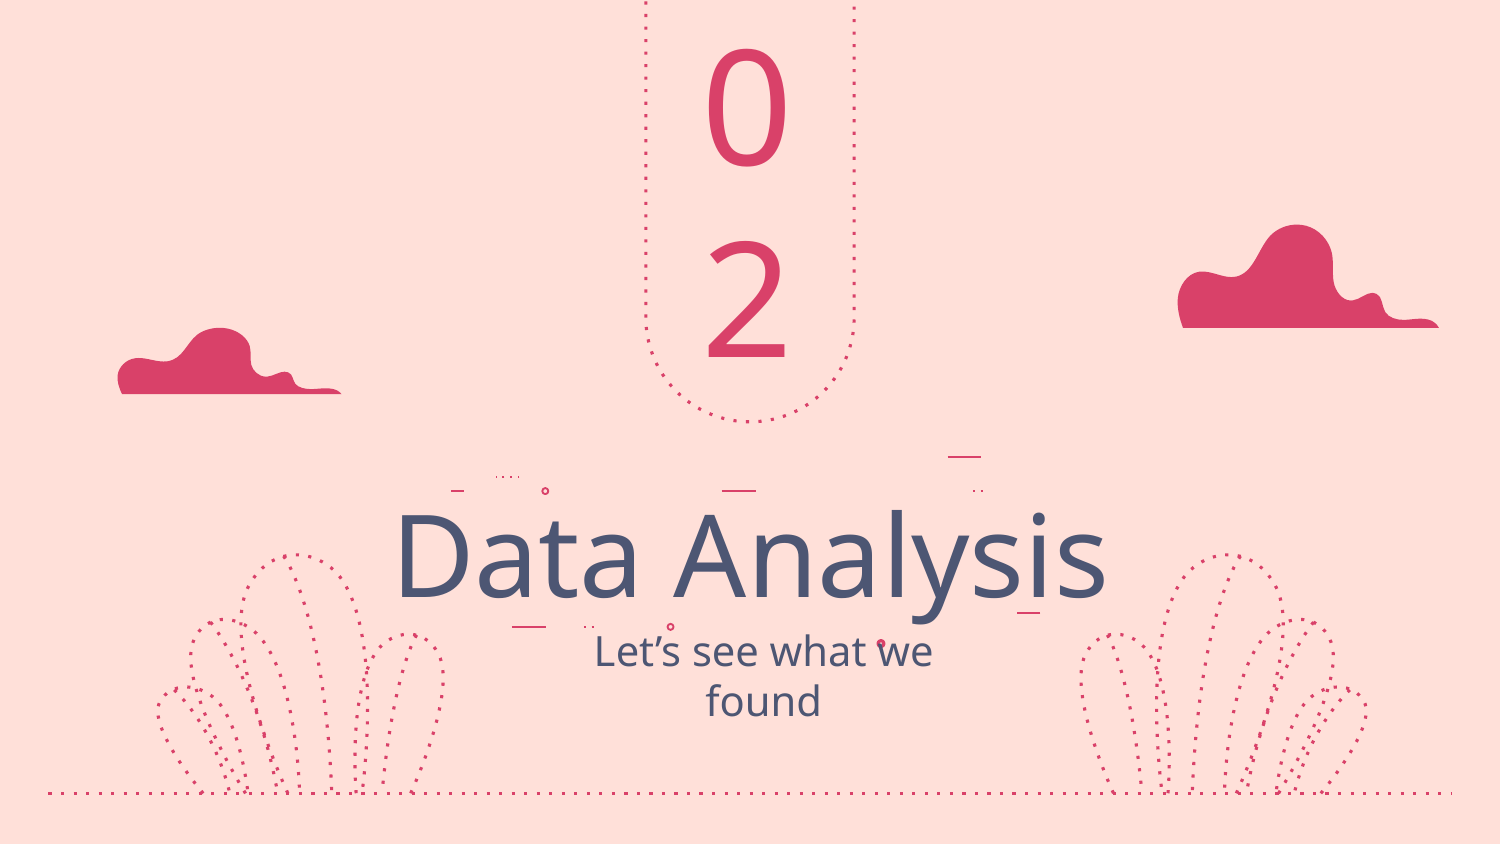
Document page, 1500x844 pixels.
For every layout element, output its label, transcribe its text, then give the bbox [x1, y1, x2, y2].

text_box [451, 456, 1041, 647]
title Data Analysis [265, 507, 446, 597]
text_box Let’s see what we found [544, 655, 983, 724]
title Data Analysis [1044, 507, 1235, 597]
title 02 [669, 234, 831, 405]
